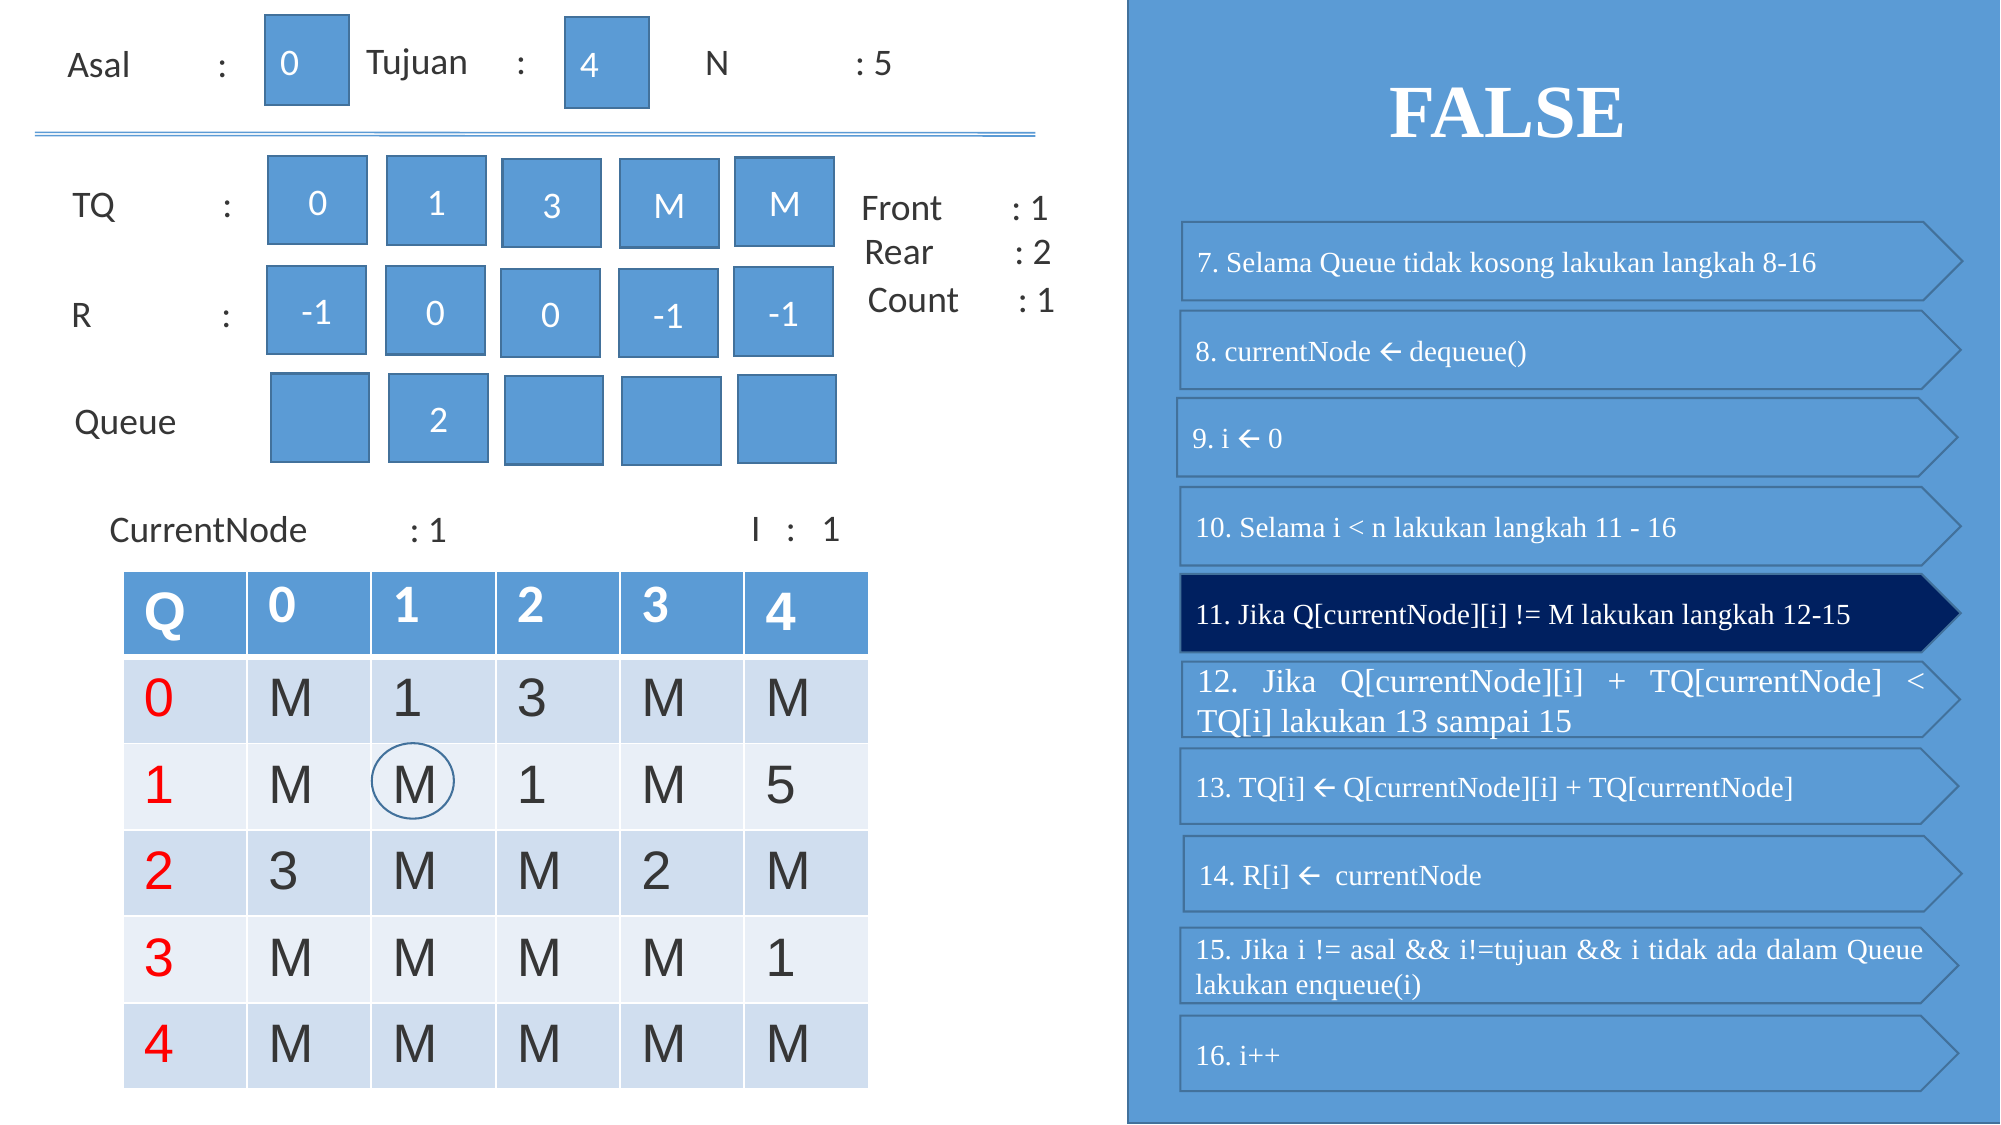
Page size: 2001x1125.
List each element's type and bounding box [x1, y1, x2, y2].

table_cell [497, 1004, 619, 1088]
table_cell [372, 744, 400, 771]
text_box [735, 157, 835, 246]
text_box [371, 743, 454, 819]
table_cell [372, 831, 495, 915]
text_box [619, 159, 719, 248]
table_cell [248, 831, 370, 915]
table_cell [745, 917, 868, 1002]
table_cell [248, 917, 370, 1002]
text_box [504, 376, 604, 465]
table_cell [248, 744, 370, 829]
table_header [124, 572, 246, 654]
table_cell [497, 744, 619, 829]
text_box [387, 156, 486, 245]
table_cell [621, 744, 743, 829]
table_cell [124, 744, 246, 829]
table_cell [124, 660, 246, 743]
table_cell [745, 1004, 868, 1088]
table_cell [124, 917, 246, 1002]
table_cell [248, 660, 370, 743]
table_cell [745, 744, 868, 829]
table_cell [497, 660, 619, 743]
table_cell [621, 1004, 743, 1088]
table_cell [621, 660, 743, 743]
text_box [501, 268, 601, 357]
table_header [745, 572, 868, 654]
table_cell [621, 917, 743, 1002]
table_header [372, 572, 495, 654]
text_box [618, 268, 718, 358]
table_cell [124, 1004, 246, 1088]
text_box [52, 14, 1036, 108]
text_box [735, 0, 2000, 1123]
text_box [56, 265, 367, 355]
text_box [734, 267, 833, 356]
table_cell [372, 1004, 495, 1088]
table_cell [745, 831, 868, 915]
table_header [248, 572, 370, 654]
table_cell [372, 917, 495, 1002]
text_box [57, 156, 368, 245]
text_box [59, 373, 370, 462]
text_box [389, 373, 488, 463]
text_box [737, 374, 837, 464]
text_box [502, 158, 602, 248]
table_cell [124, 831, 246, 915]
table_header [621, 572, 743, 654]
table_cell [745, 660, 868, 743]
text_box [94, 497, 496, 558]
table_cell [372, 744, 495, 829]
table_cell [248, 1004, 370, 1088]
table_cell [621, 831, 743, 915]
table_header [497, 572, 619, 654]
text_box [622, 376, 721, 465]
text_box [385, 266, 485, 355]
table_cell [497, 917, 619, 1002]
table_cell [497, 831, 619, 915]
table_cell [372, 660, 495, 743]
